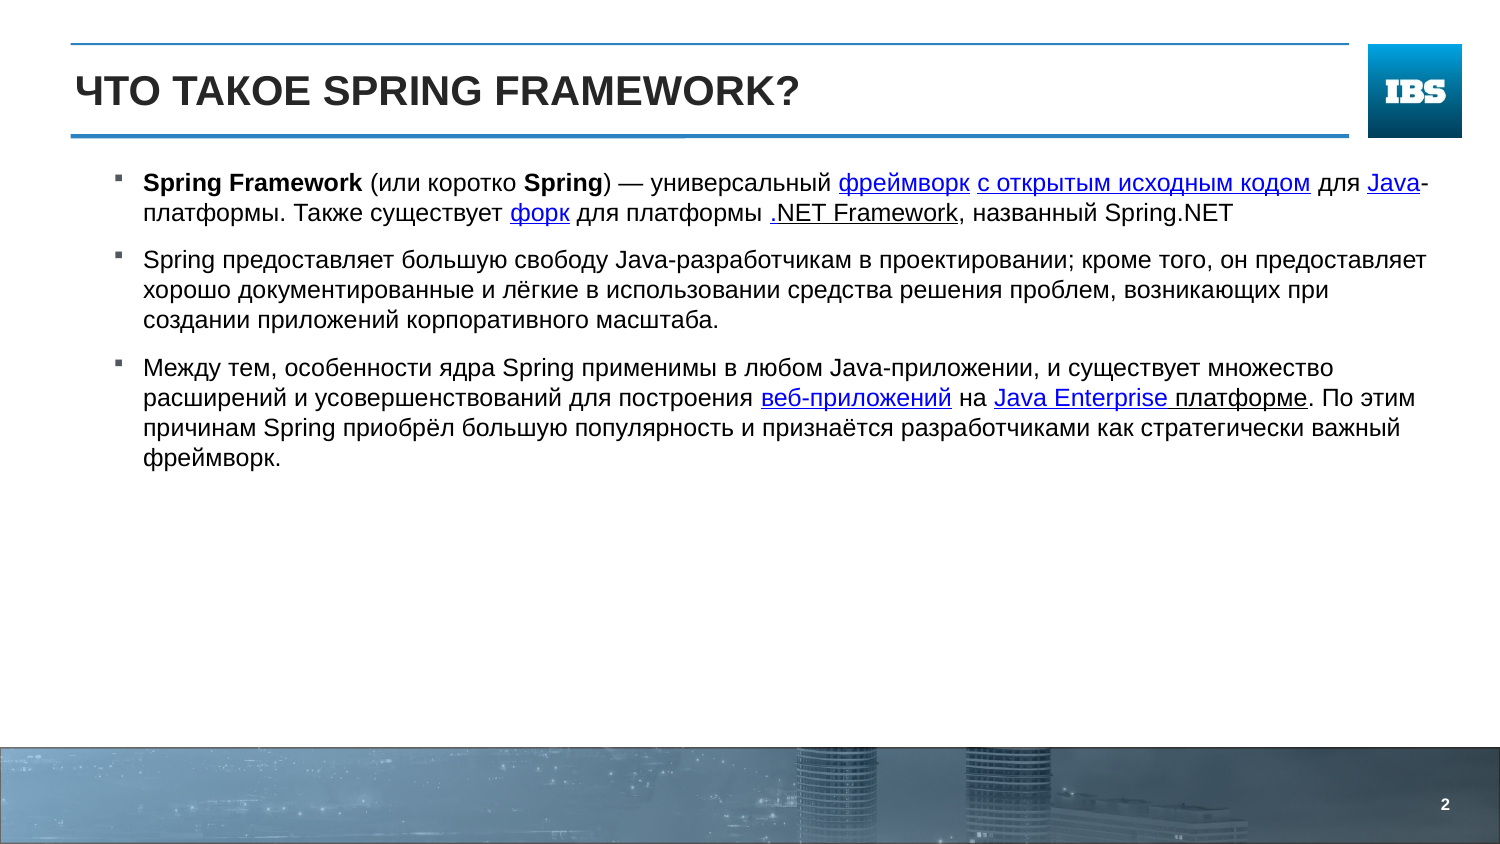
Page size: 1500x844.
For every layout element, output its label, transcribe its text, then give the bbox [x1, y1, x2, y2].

list Spring Framework (или коротко Spring) — универсальный фреймворк с открытым исходным кодом для Java-платформы. Также существует форк для платформы .NET Framework, названный Spring.NET Spring предоставляет большую свободу Java-разработчикам в проектировании; кроме того, он предоставляет хорошо документированные и лёгкие в использовании средства решения проблем, возникающих при создании приложений корпоративного масштаба. Между тем, особенности ядра Spring применимы в любом Java-приложении, и существует множество расширений и усовершенствований для построения веб-приложений на Java Enterprise платформе. По этим причинам Spring приобрёл большую популярность и признаётся разработчиками как стратегически важный фреймворк. [69, 158, 1460, 712]
picture [0, 747, 1500, 844]
title Что такое Spring framework? [69, 48, 1350, 130]
picture [1386, 80, 1446, 103]
